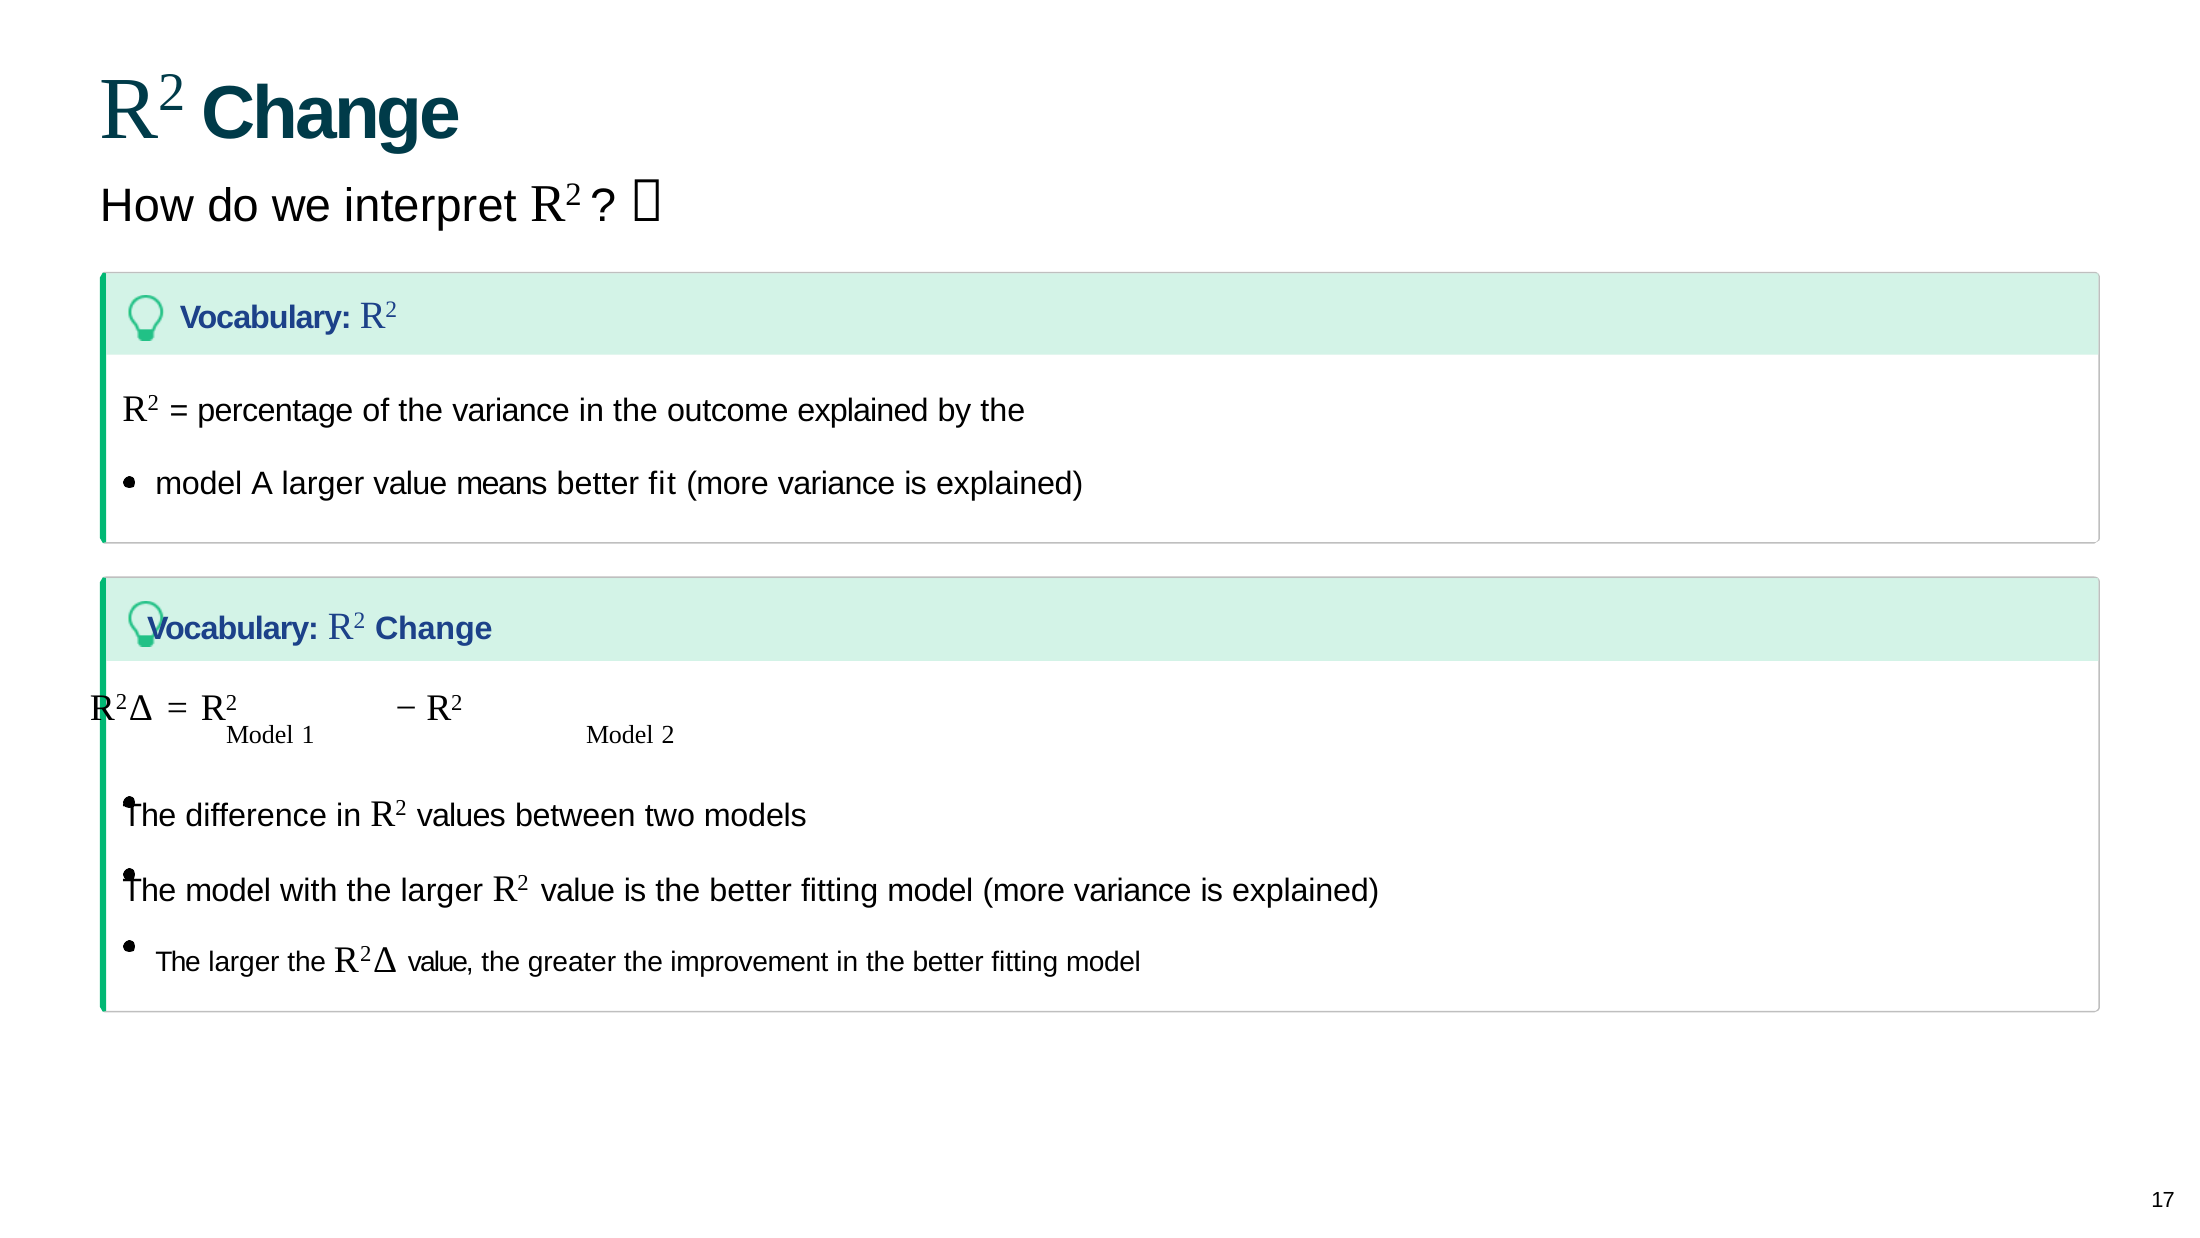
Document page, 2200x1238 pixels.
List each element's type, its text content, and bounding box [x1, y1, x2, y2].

slide_number 17 [2144, 1184, 2185, 1238]
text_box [99, 576, 2101, 1013]
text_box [99, 271, 2101, 544]
title R2 Change [95, 41, 466, 161]
text_box How do we interpret R2 ? 🤔 Vocabulary: R2 R2 = percentage of the variance in the outcome explained by the model A larger value means better fit (more variance is explained) Vocabulary: R2 Change R2Δ = R2 − R2 Model 1 Model 2 The difference in R2 values between two models The model with the larger R2 value is the better fitting model (more variance is explained) The larger the R2Δ value, the greater the improvement in the better fitting model [87, 161, 2110, 983]
